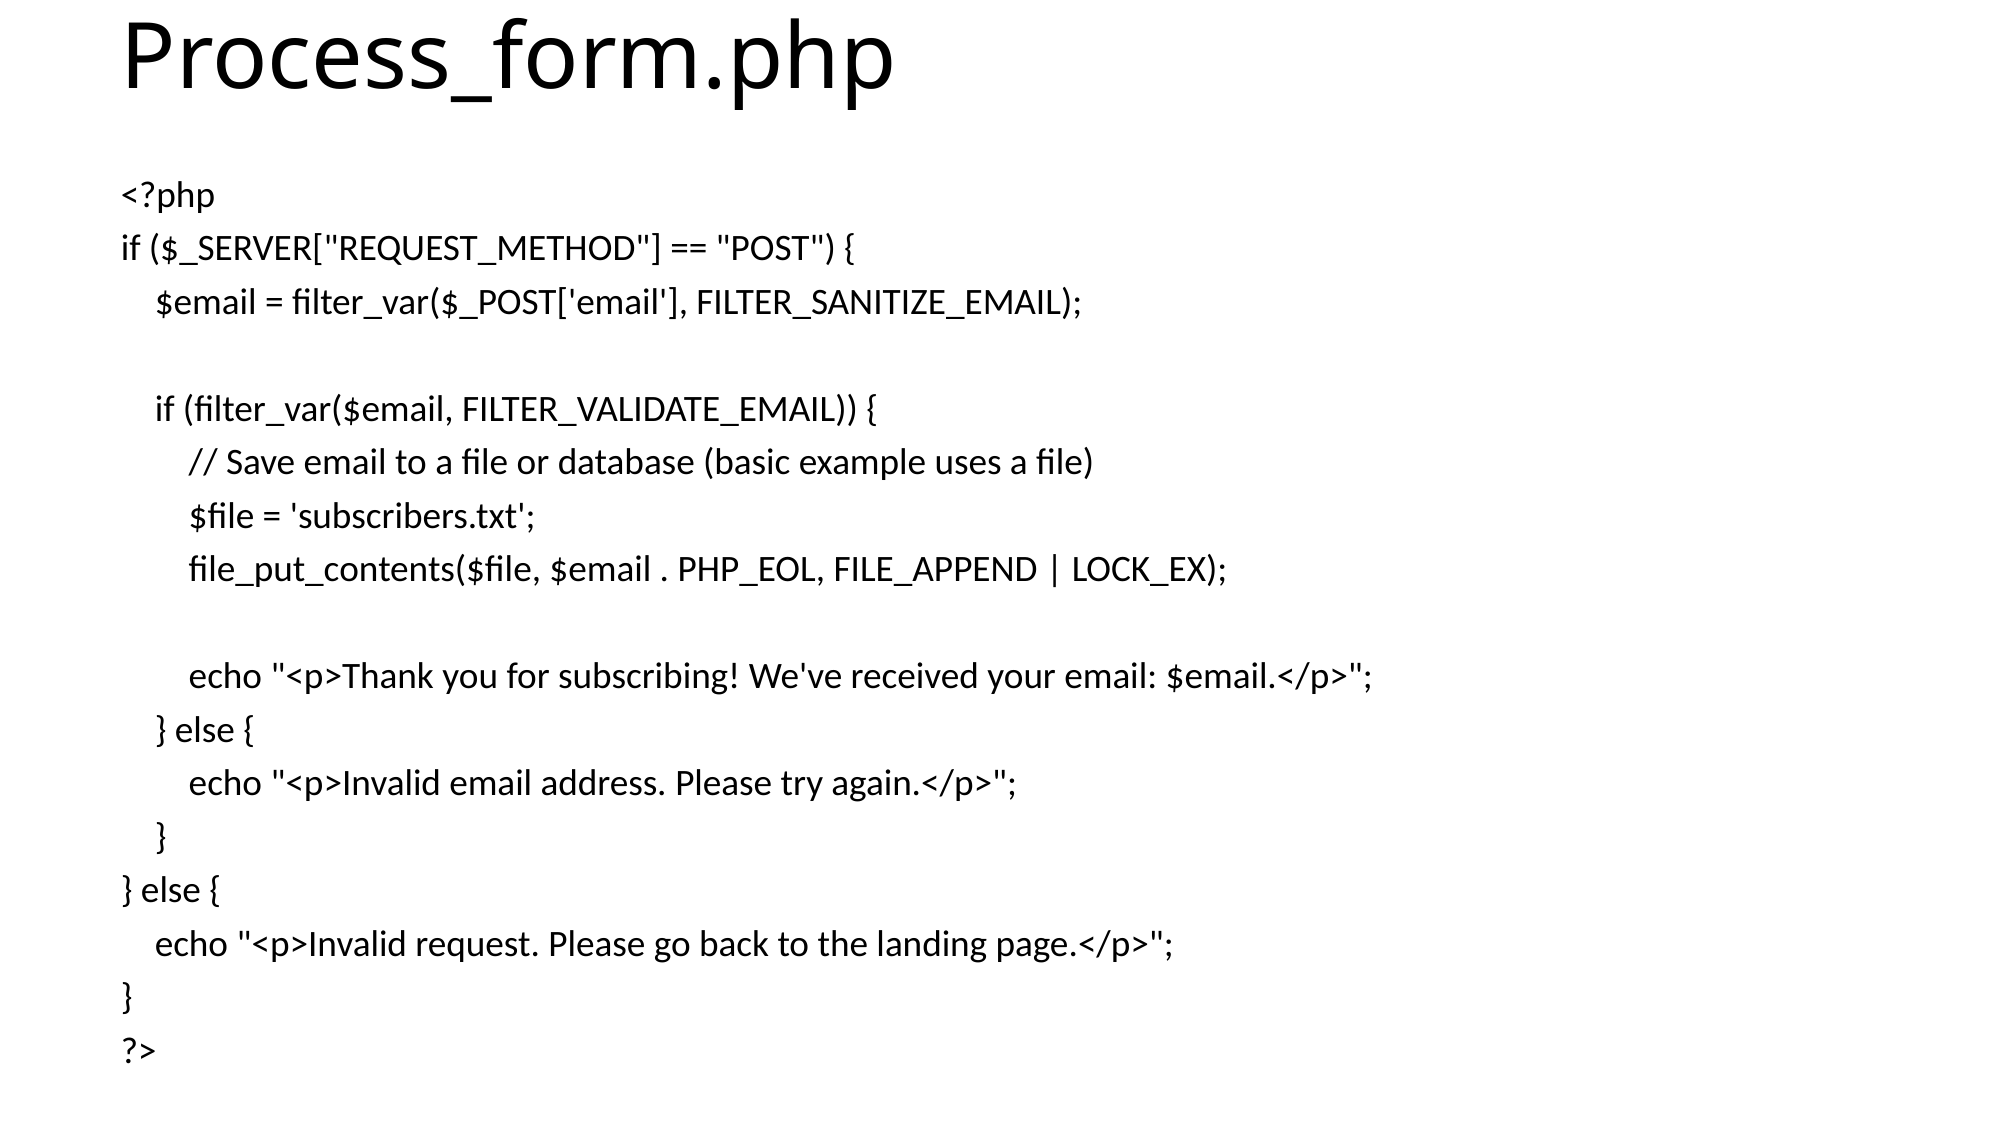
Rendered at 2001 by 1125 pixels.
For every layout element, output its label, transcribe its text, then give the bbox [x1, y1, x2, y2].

list <?php if ($_SERVER["REQUEST_METHOD"] == "POST") { $email = filter_var($_POST['email'], FILTER_SANITIZE_EMAIL); if (filter_var($email, FILTER_VALIDATE_EMAIL)) { // Save email to a file or database (basic example uses a file) $file = 'subscribers.txt'; file_put_contents($file, $email . PHP_EOL, FILE_APPEND | LOCK_EX); echo "<p>Thank you for subscribing! We've received your email: $email.</p>"; } else { echo "<p>Invalid email address. Please try again.</p>"; } } else { echo "<p>Invalid request. Please go back to the landing page.</p>"; } ?> [105, 167, 1831, 1080]
title Process_form.php [105, 0, 1831, 167]
